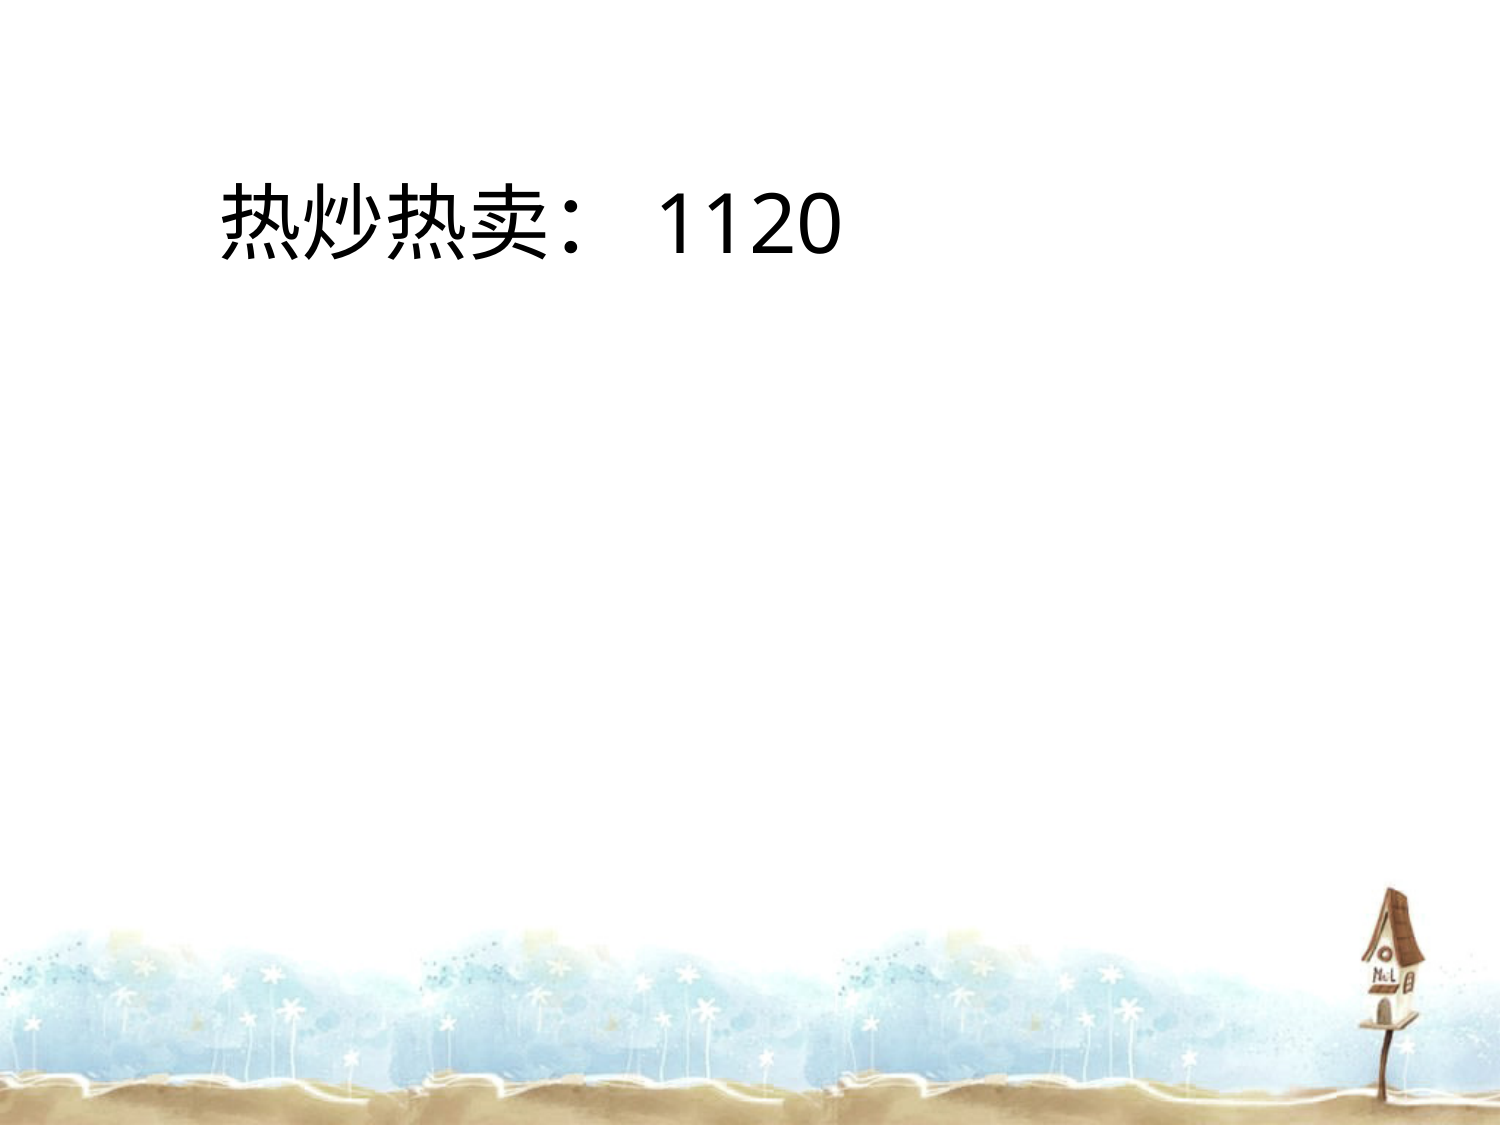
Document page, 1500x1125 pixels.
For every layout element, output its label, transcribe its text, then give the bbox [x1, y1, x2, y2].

text_box 热炒热卖：1120 [203, 163, 1213, 278]
picture [0, 0, 1500, 1125]
